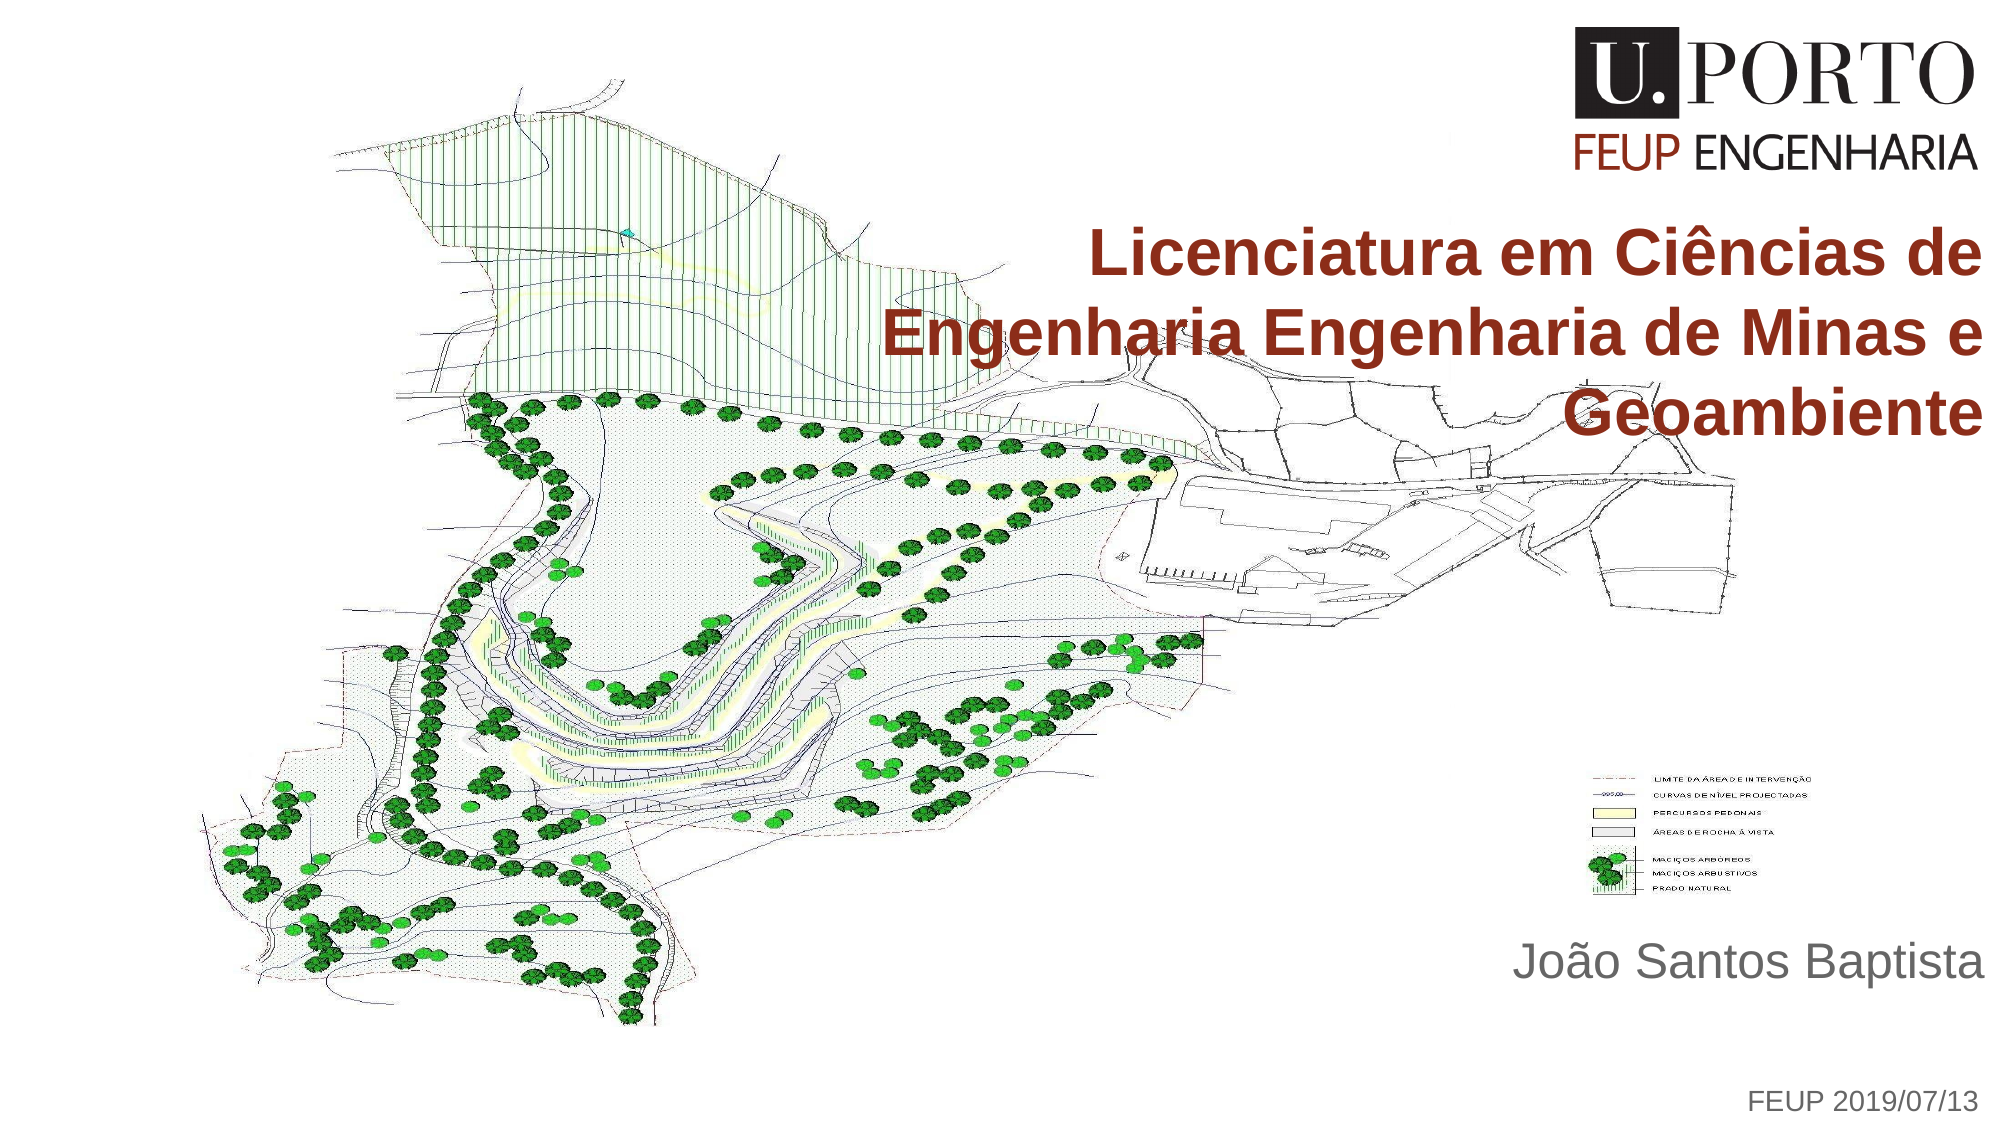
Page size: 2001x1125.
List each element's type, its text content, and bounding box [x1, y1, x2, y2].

text_box FEUP 2019/07/13 [1732, 1074, 2000, 1125]
picture [0, 0, 2001, 1125]
subtitle Licenciatura em Ciências de Engenharia Engenharia de Minas e Geoambiente João Santos Baptista [786, 193, 2000, 1112]
